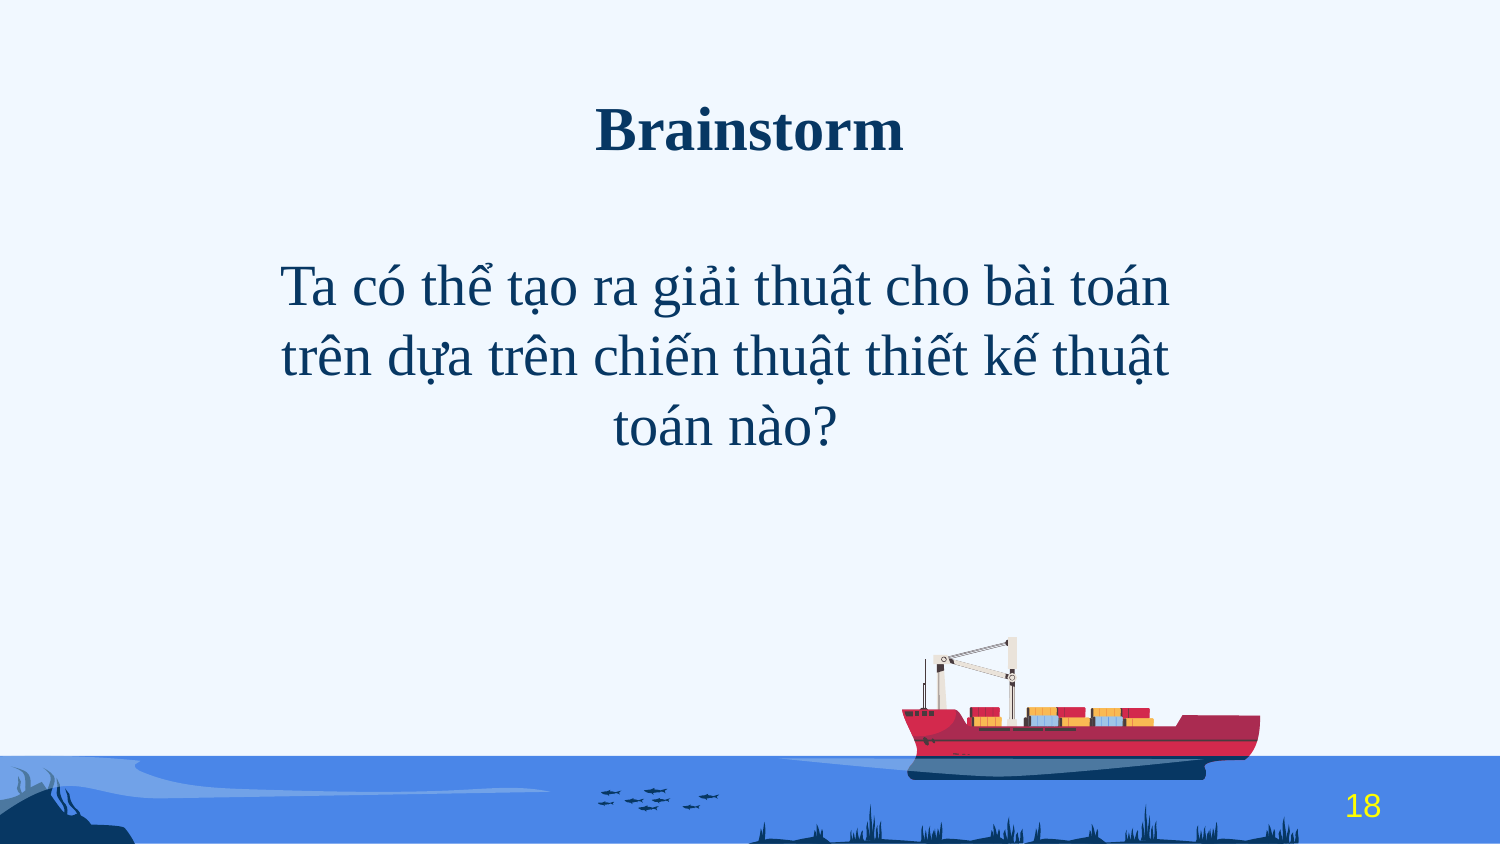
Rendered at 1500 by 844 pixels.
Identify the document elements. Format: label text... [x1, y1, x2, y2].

slide_number 18 [1059, 782, 1397, 828]
text_box Ta có thể tạo ra giải thuật cho bài toán trên dựa trên chiến thuật thiết kế thuật toán nào? [221, 239, 1231, 465]
title Brainstorm [118, 72, 1382, 167]
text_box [778, 636, 1261, 781]
